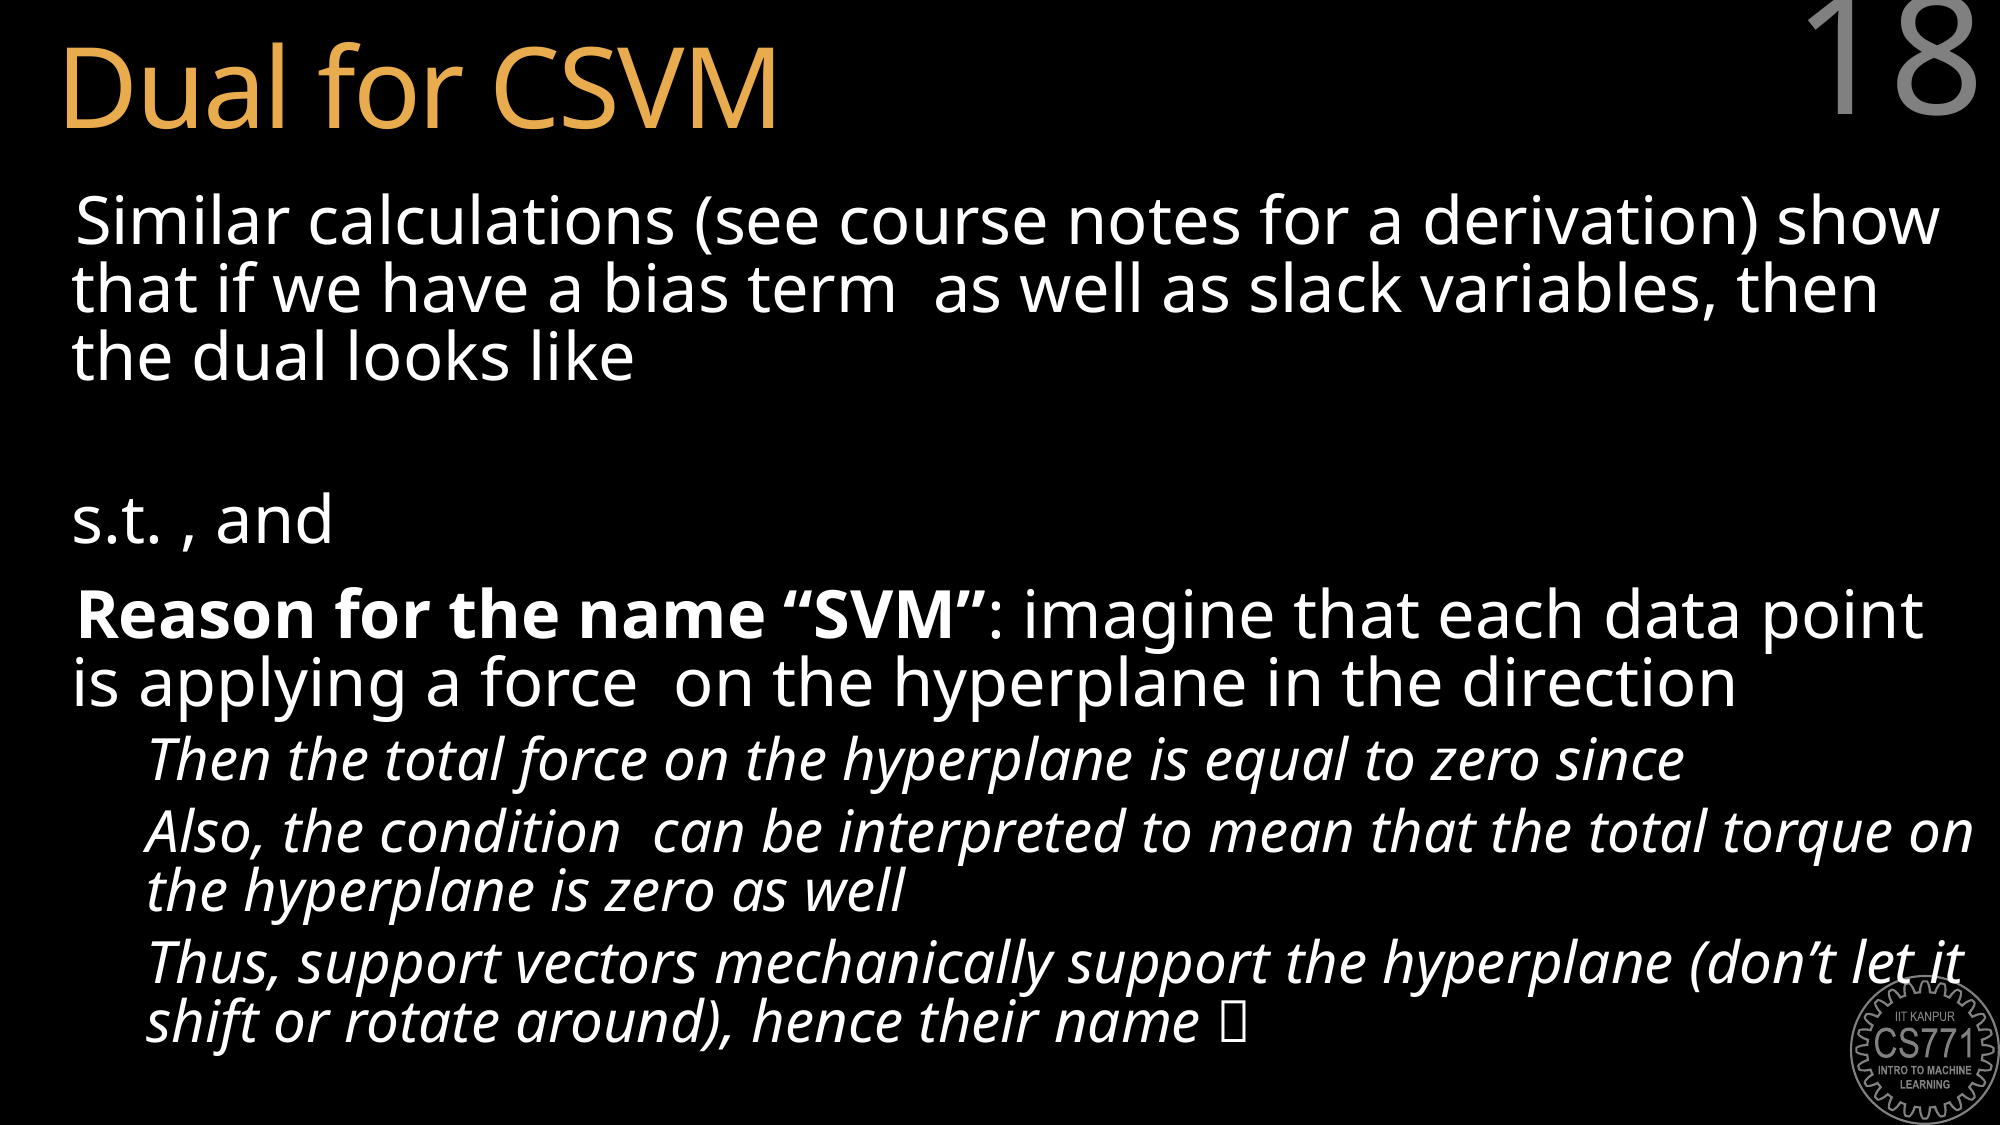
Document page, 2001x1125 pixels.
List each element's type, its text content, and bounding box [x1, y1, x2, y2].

slide_number 18 [1520, 6, 2000, 183]
title Dual for CSVM [41, 5, 1945, 183]
